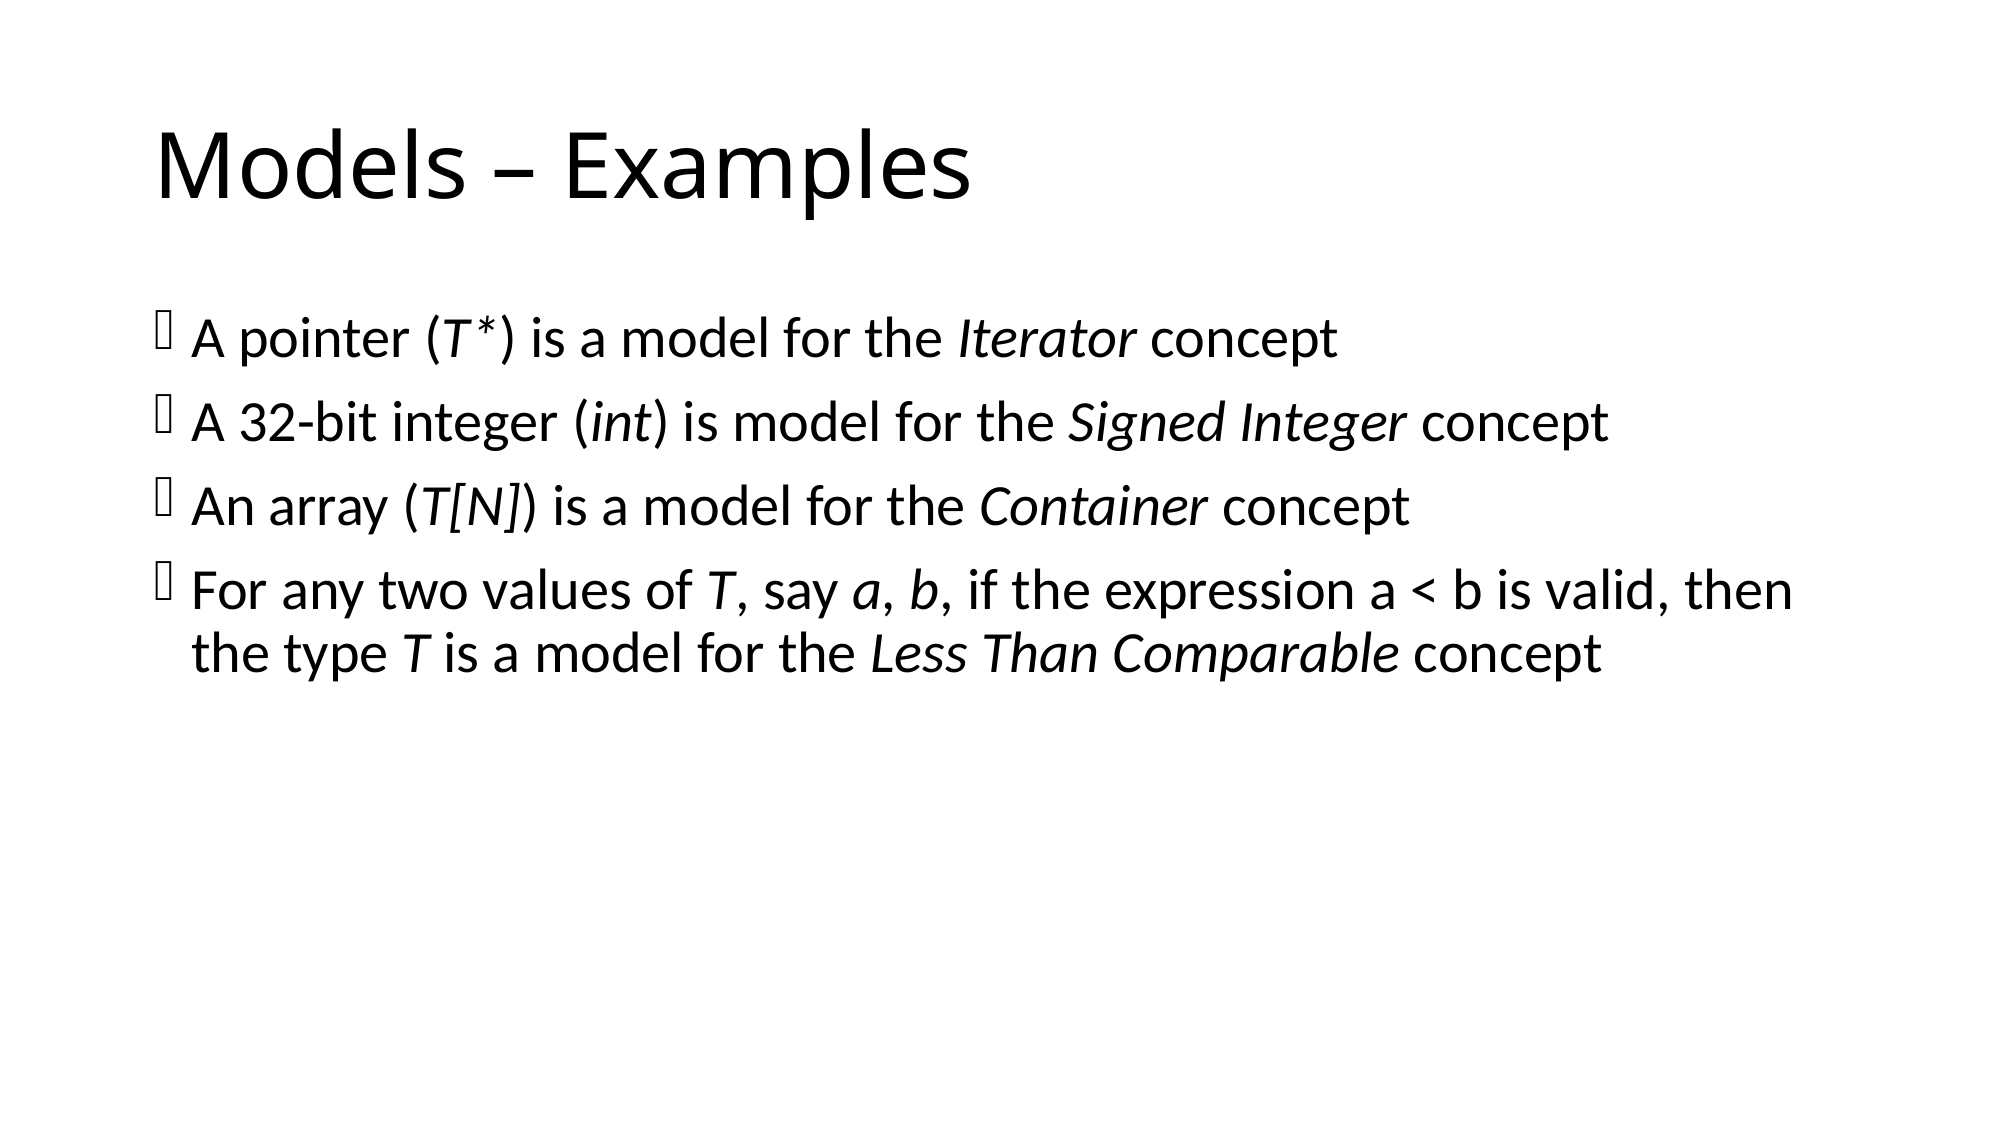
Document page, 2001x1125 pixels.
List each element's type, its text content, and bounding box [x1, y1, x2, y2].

title Models – Examples [138, 60, 1864, 278]
list A pointer (T*) is a model for the Iterator concept A 32-bit integer (int) is model for the Signed Integer concept An array (T[N]) is a model for the Container concept For any two values of T, say a, b, if the expression a < b is valid, then the type T is a model for the Less Than Comparable concept [138, 299, 1864, 1014]
